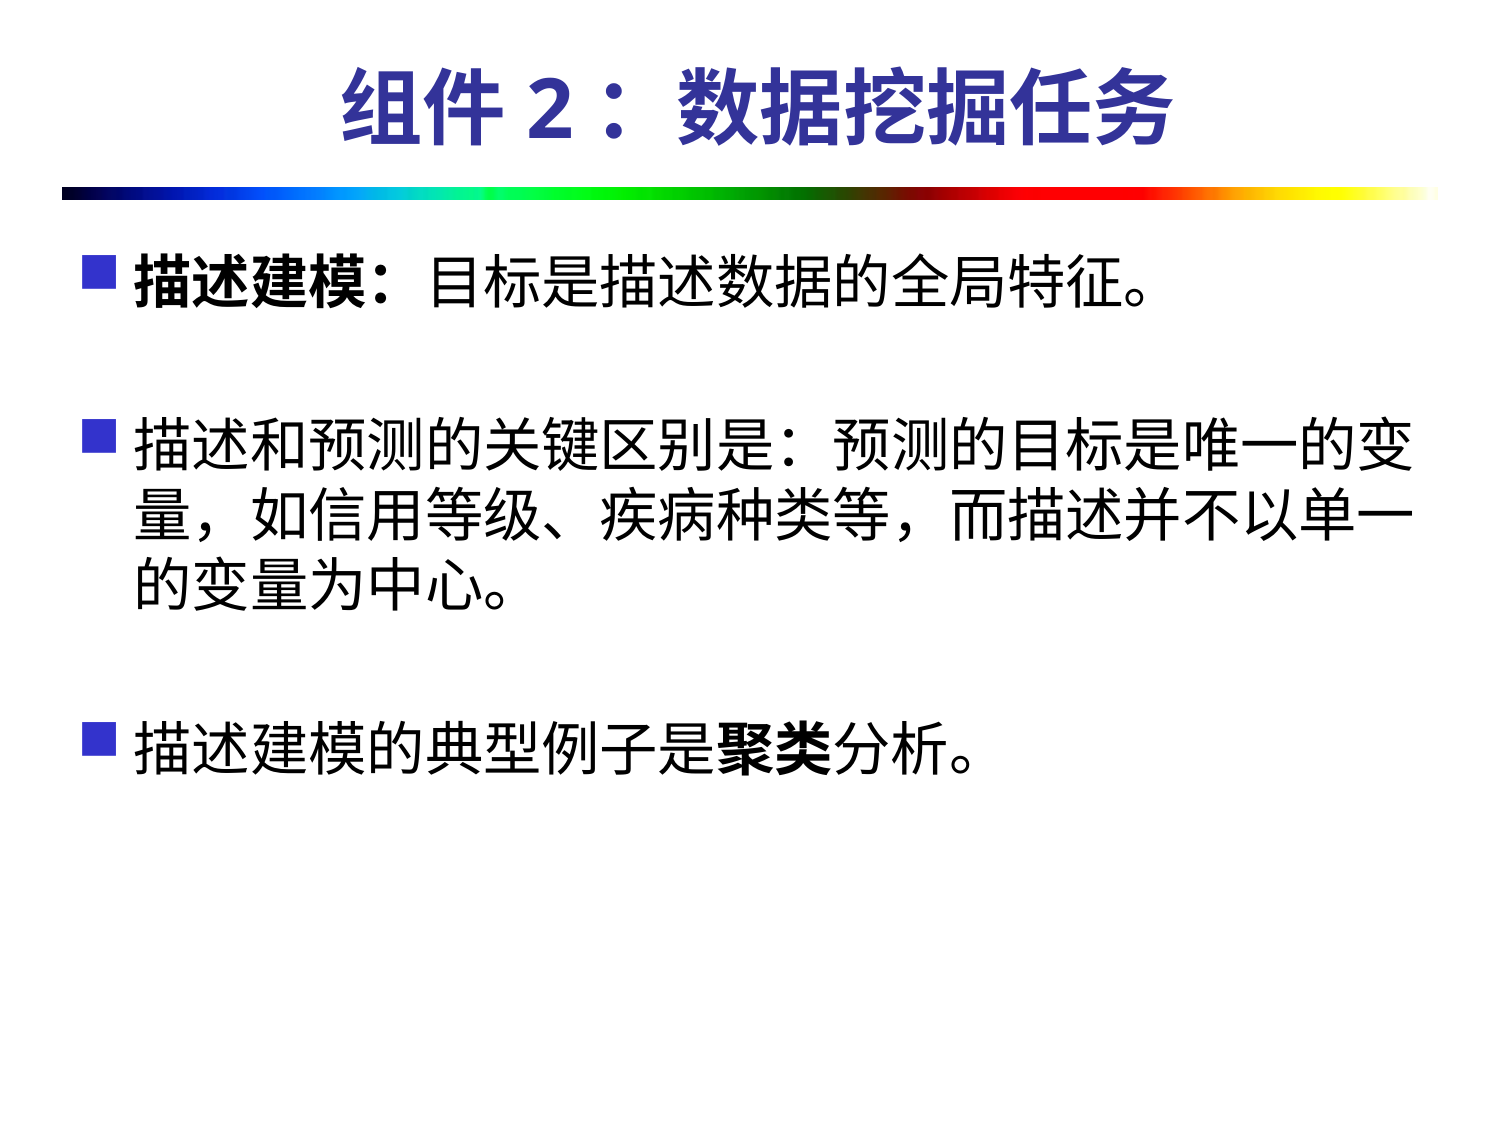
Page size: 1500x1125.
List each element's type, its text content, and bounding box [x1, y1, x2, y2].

picture [382, 187, 1438, 200]
title 组件2：数据挖掘任务 [125, 37, 1391, 163]
list 描述建模：目标是描述数据的全局特征。 描述和预测的关键区别是：预测的目标是唯一的变量，如信用等级、疾病种类等，而描述并不以单一的变量为中心。 描述建模的典型例子是聚类分析。 [62, 237, 1450, 1075]
picture [62, 187, 355, 200]
